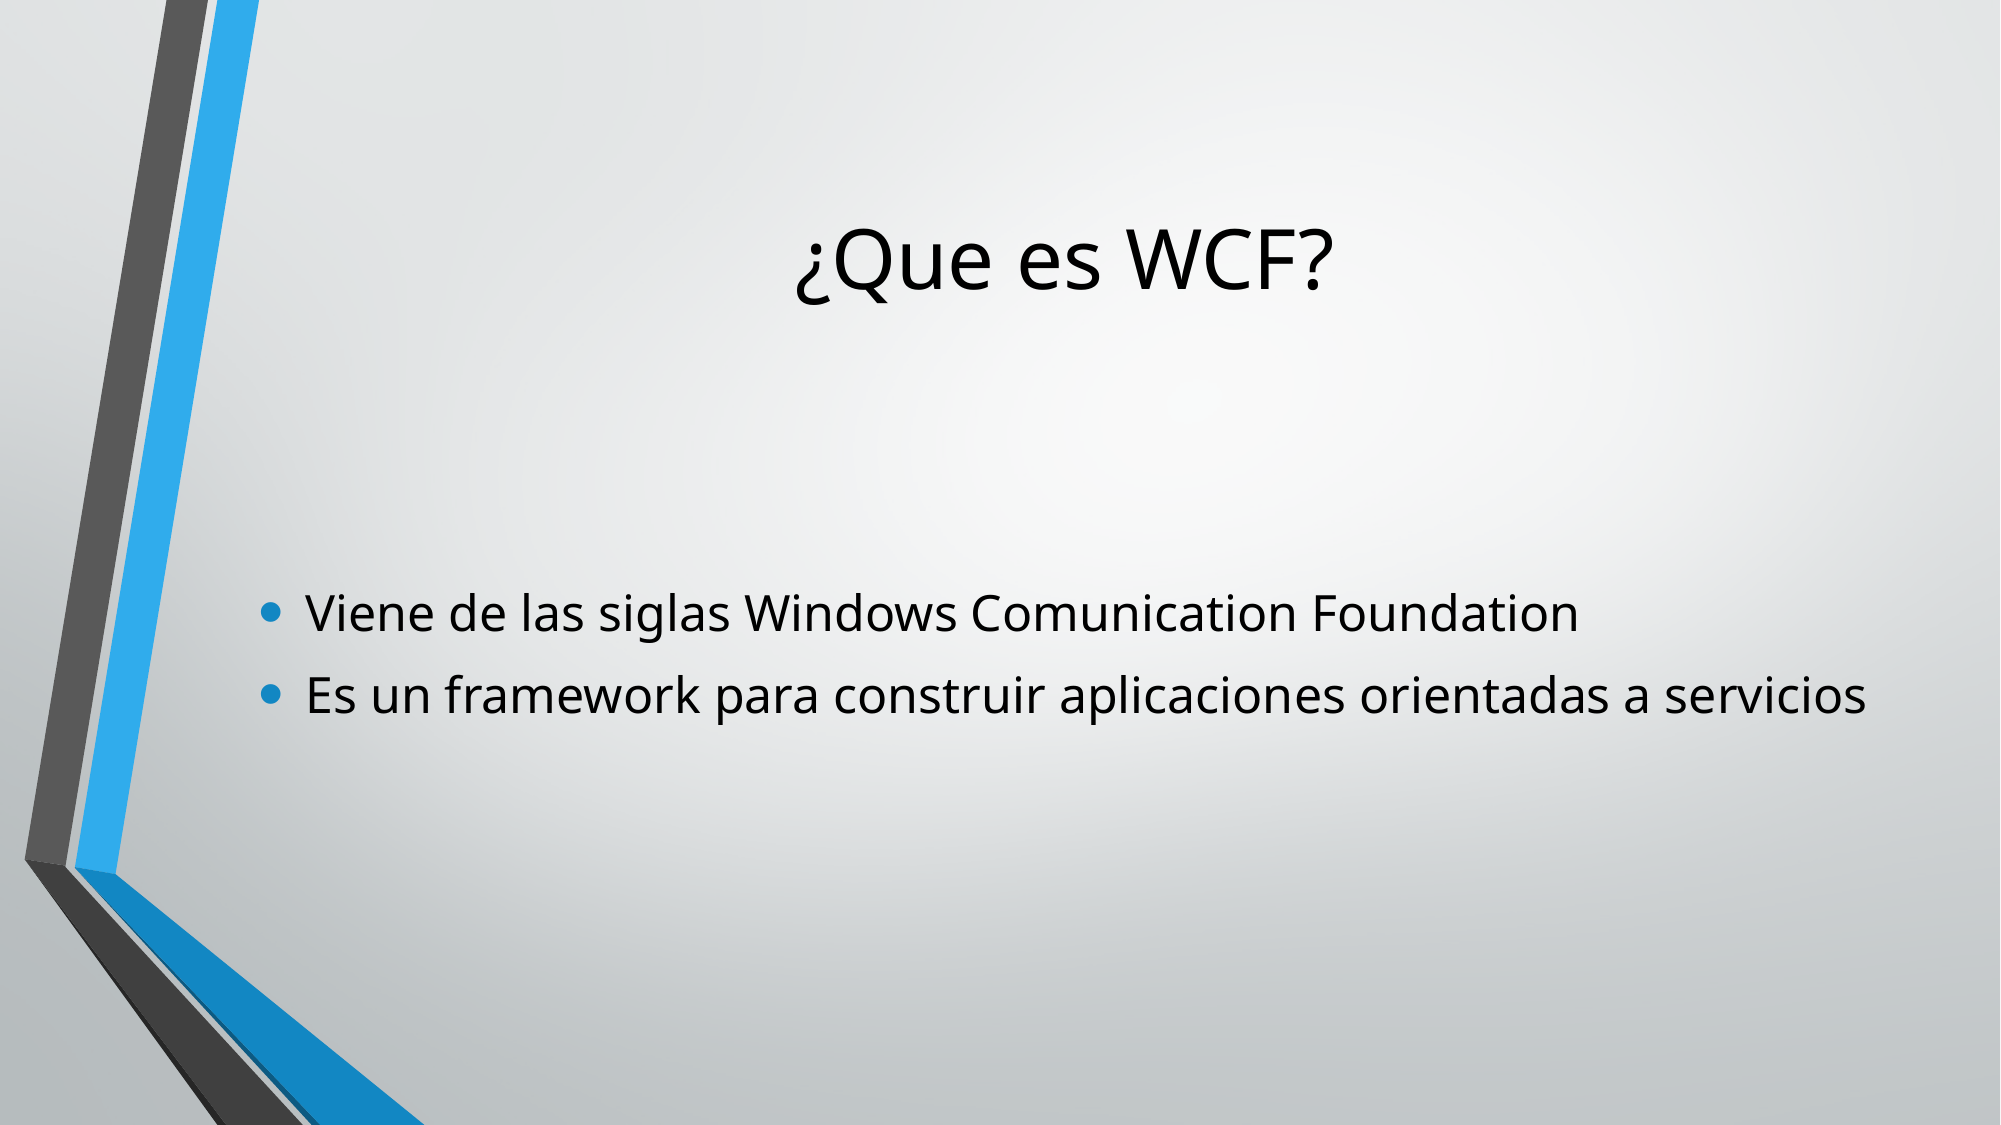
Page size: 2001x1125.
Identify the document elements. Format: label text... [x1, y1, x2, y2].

title ¿Que es WCF? [243, 112, 1887, 400]
list Viene de las siglas Windows Comunication Foundation Es un framework para construir aplicaciones orientadas a servicios [243, 437, 1887, 950]
